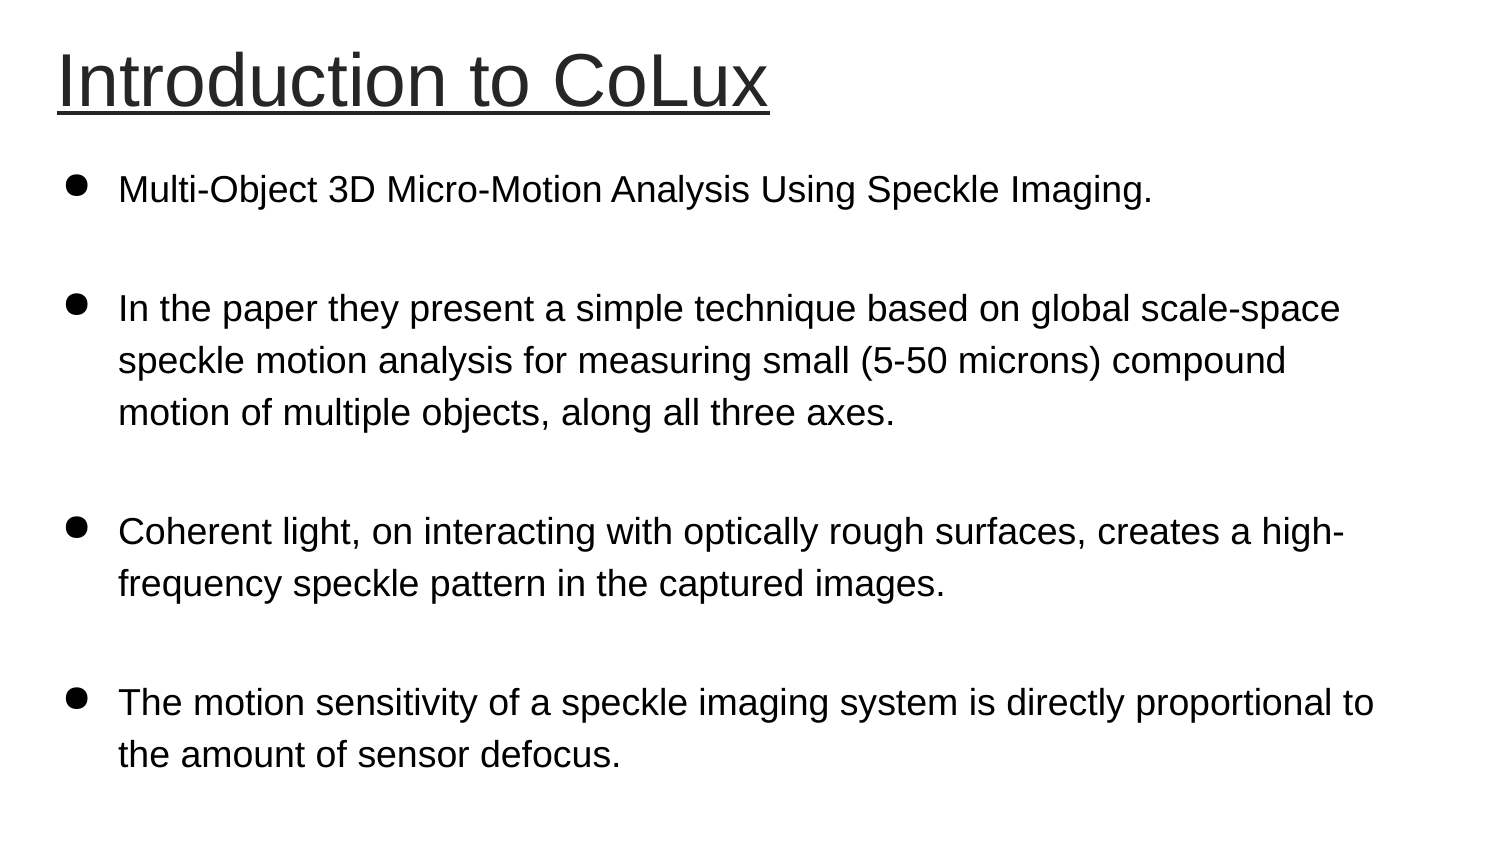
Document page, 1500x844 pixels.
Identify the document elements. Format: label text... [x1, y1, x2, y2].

text_box Multi-Object 3D Micro-Motion Analysis Using Speckle Imaging. In the paper they present a simple technique based on global scale-space speckle motion analysis for measuring small (5-50 microns) compound motion of multiple objects, along all three axes. Coherent light, on interacting with optically rough surfaces, creates a high-frequency speckle pattern in the captured images. The motion sensitivity of a speckle imaging system is directly proportional to the amount of sensor defocus. [28, 143, 1414, 767]
title Introduction to CoLux [41, 16, 1440, 111]
